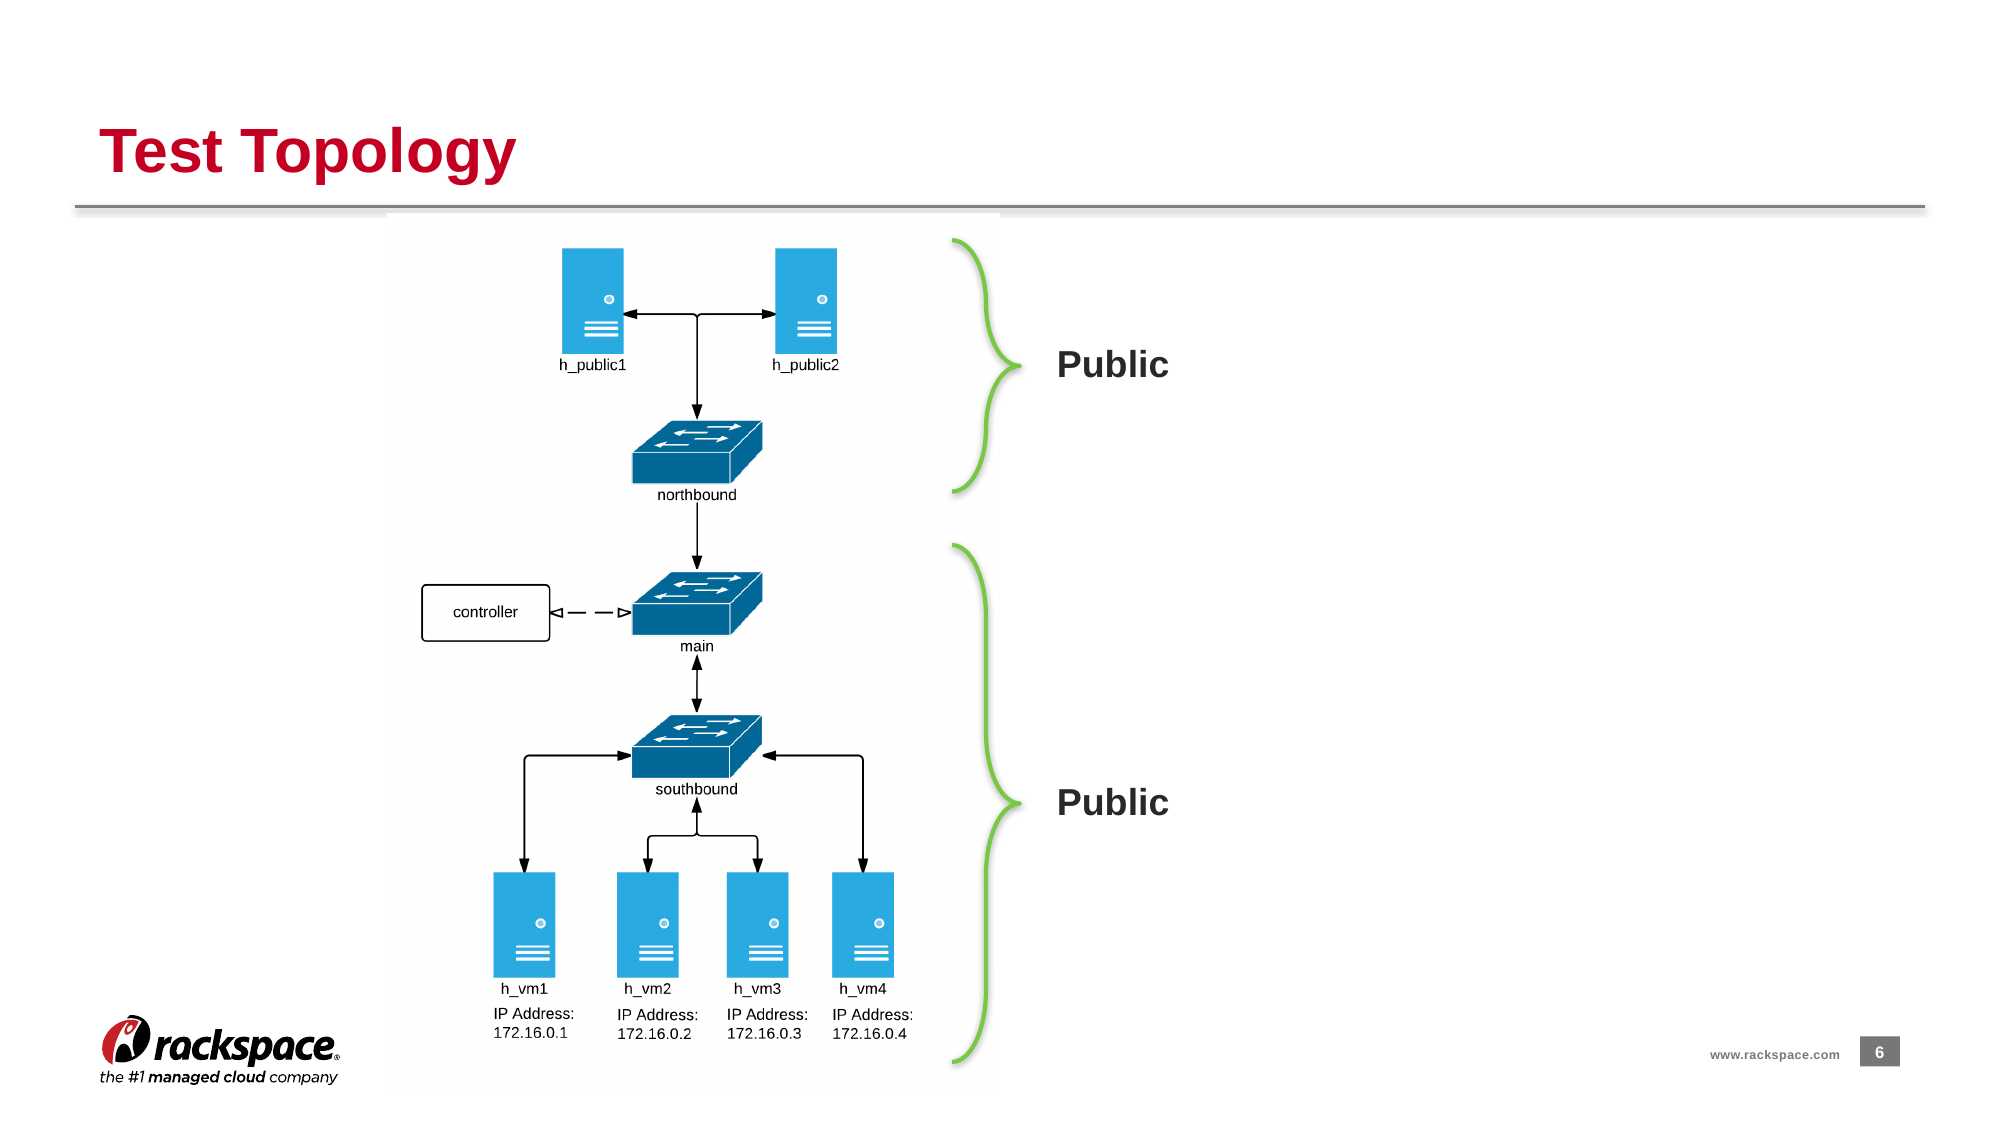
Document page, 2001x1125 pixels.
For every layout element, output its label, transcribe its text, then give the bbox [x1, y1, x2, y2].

text_box Public [1042, 337, 1596, 394]
text_box [1004, 791, 1023, 816]
text_box Public [1042, 775, 1596, 831]
slide_number 6 [1860, 1036, 1900, 1067]
title Test Topology [99, 63, 1900, 194]
text_box [1004, 355, 1023, 377]
picture [387, 213, 1001, 1090]
footer www.rackspace.com [1004, 1050, 1840, 1062]
